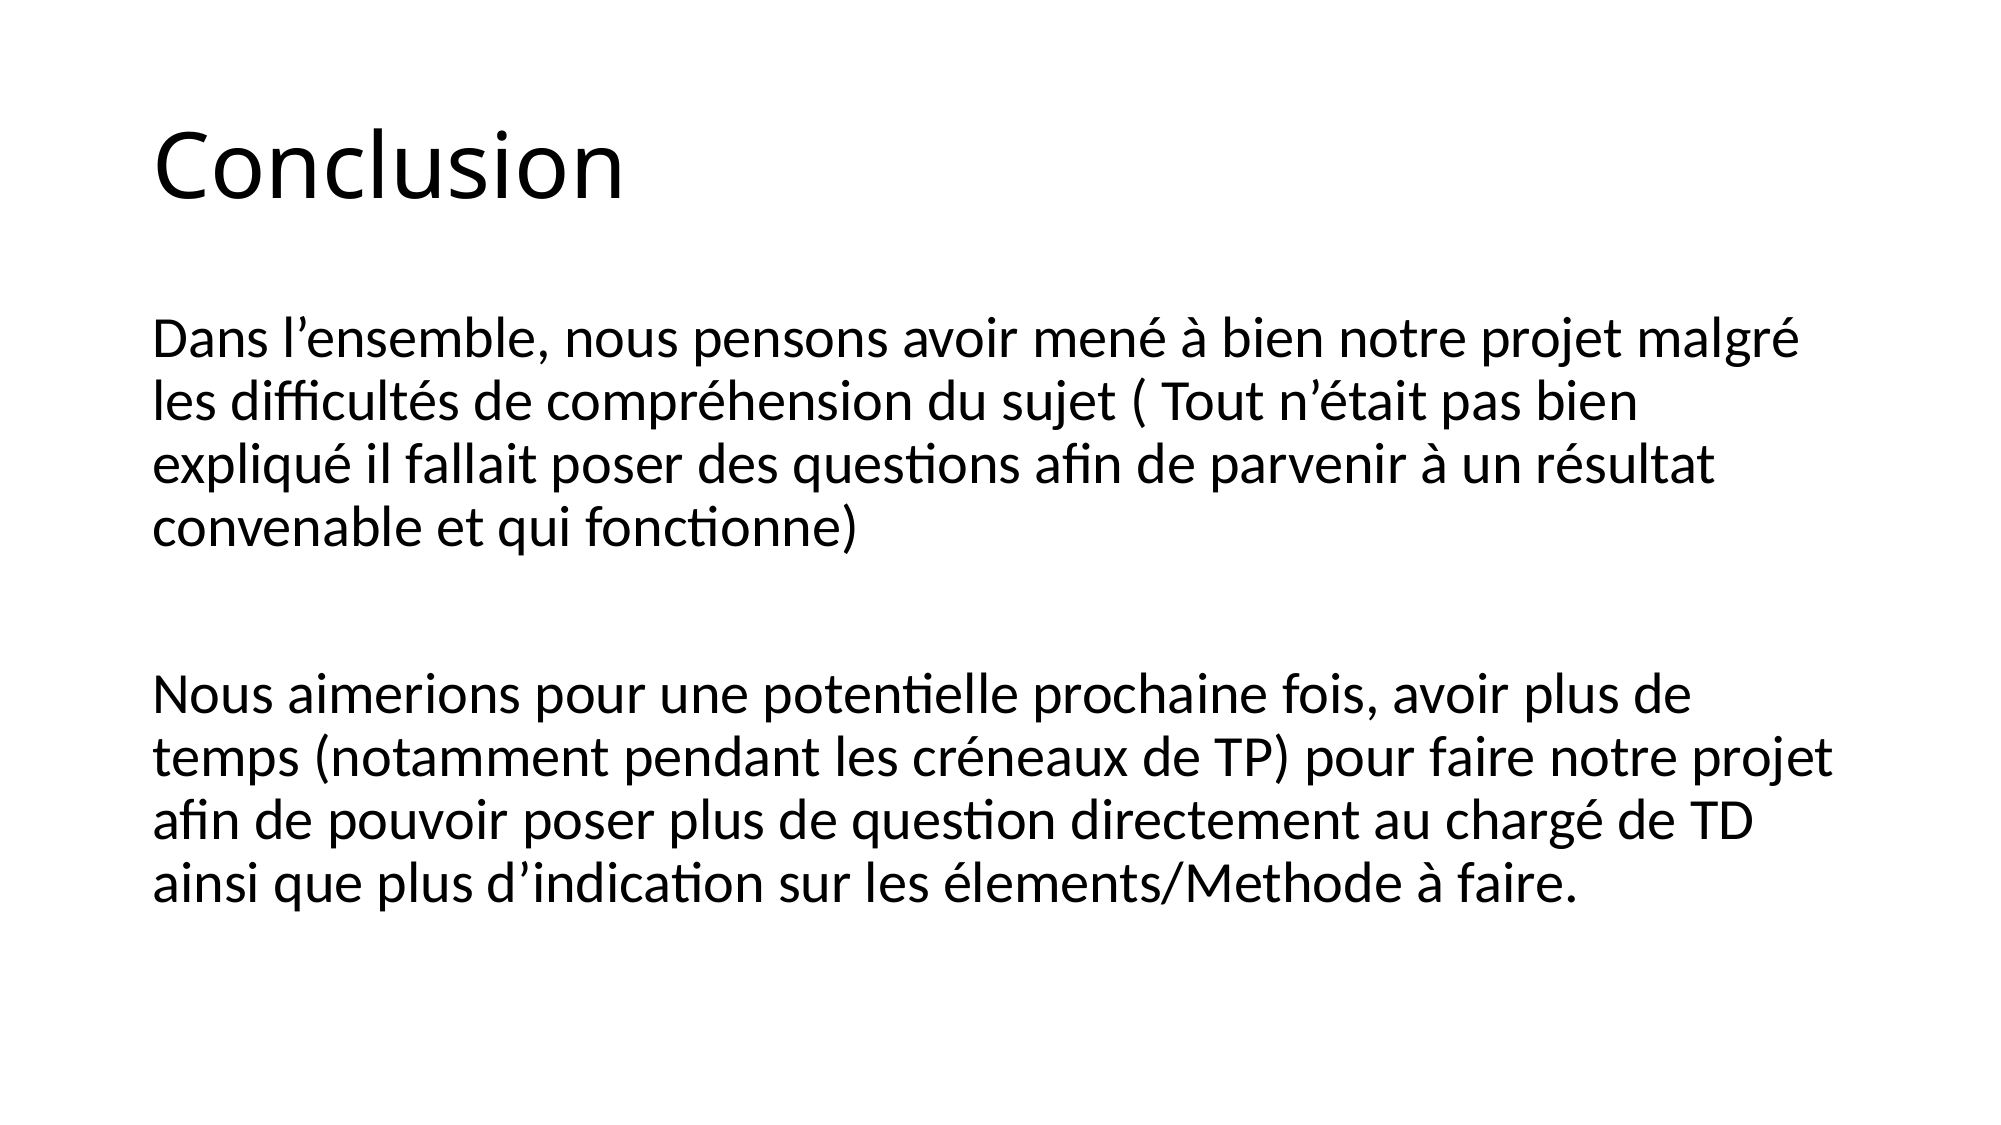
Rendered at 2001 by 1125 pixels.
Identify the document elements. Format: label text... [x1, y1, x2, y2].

title Conclusion [137, 59, 1863, 278]
list Dans l’ensemble, nous pensons avoir mené à bien notre projet malgré les difficultés de compréhension du sujet ( Tout n’était pas bien expliqué il fallait poser des questions afin de parvenir à un résultat convenable et qui fonctionne) Nous aimerions pour une potentielle prochaine fois, avoir plus de temps (notamment pendant les créneaux de TP) pour faire notre projet afin de pouvoir poser plus de question directement au chargé de TD ainsi que plus d’indication sur les élements/Methode à faire. [137, 299, 1863, 1014]
